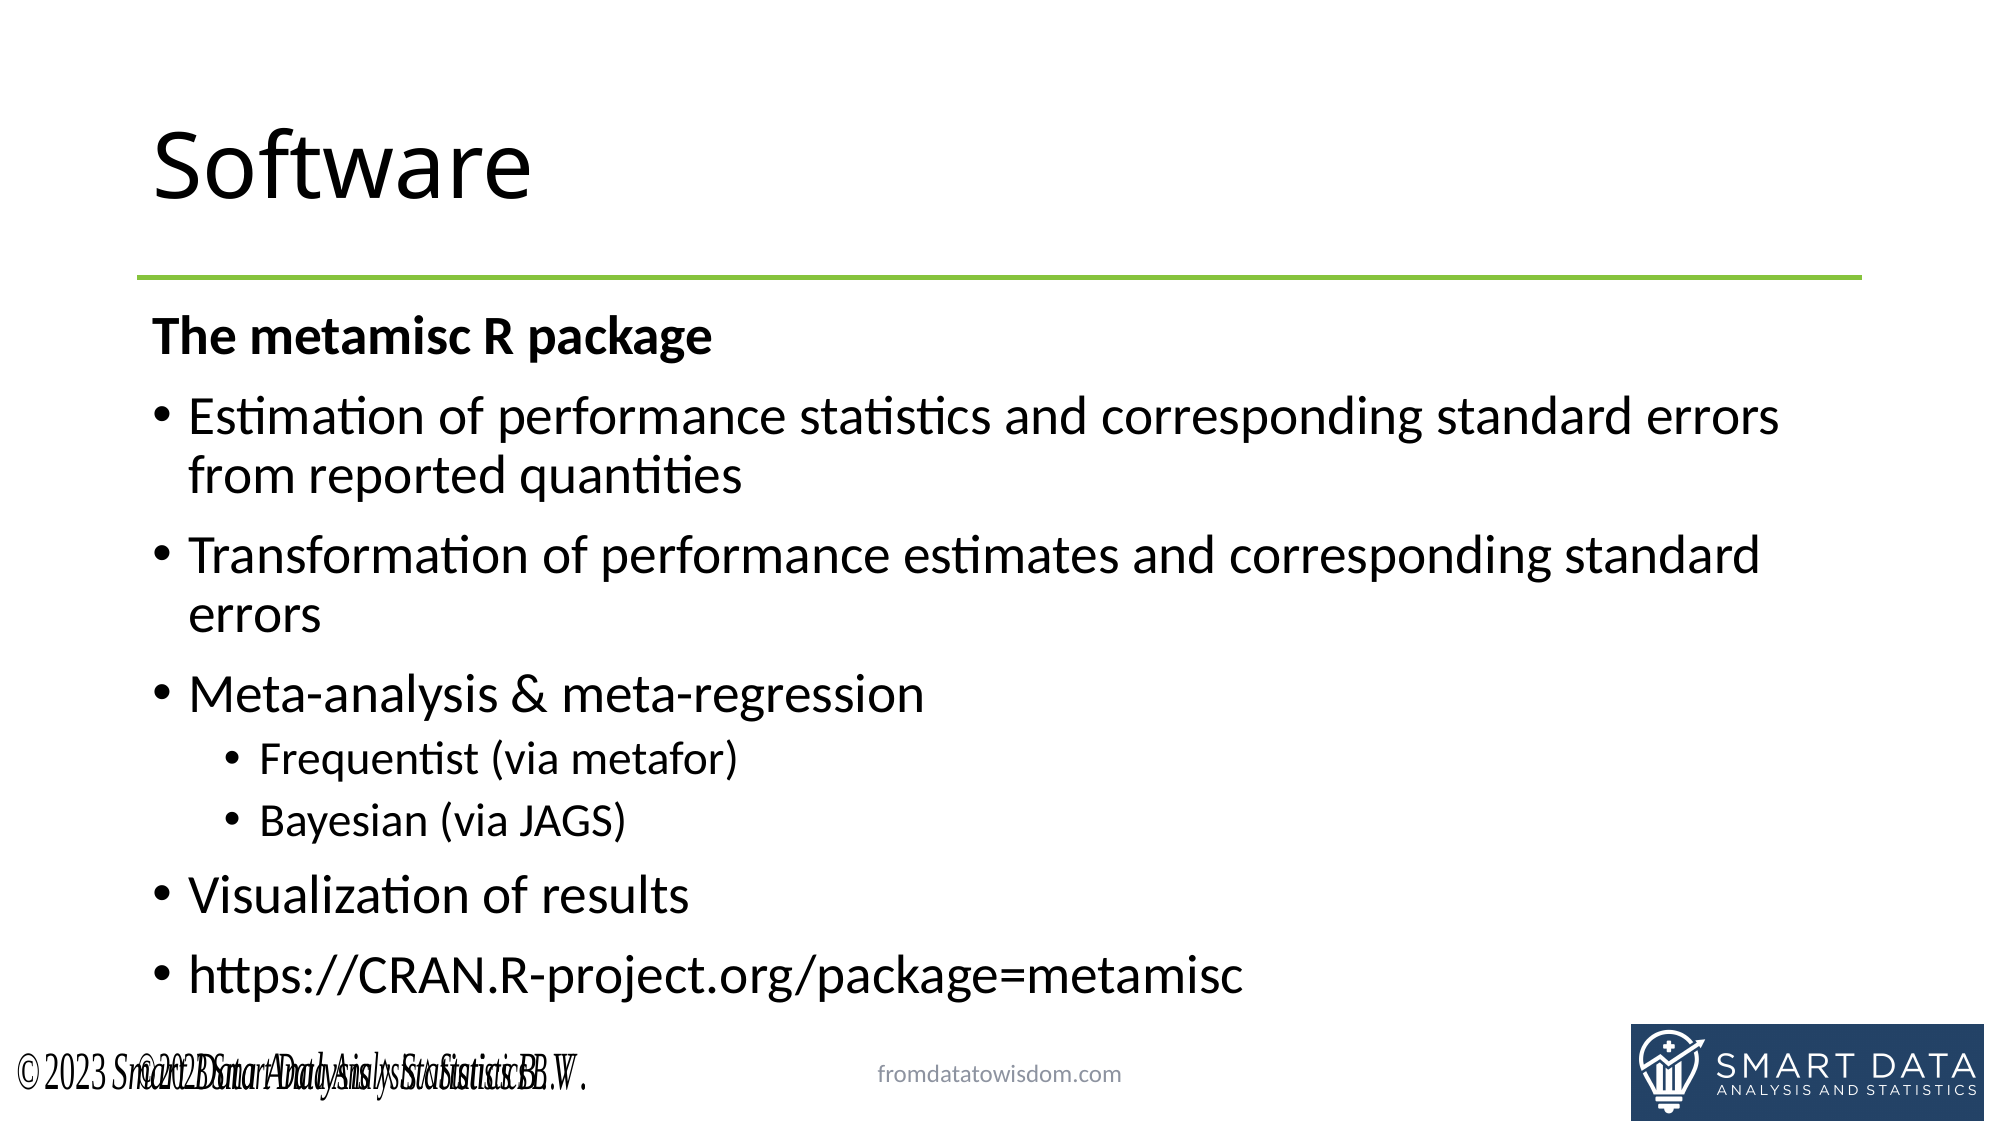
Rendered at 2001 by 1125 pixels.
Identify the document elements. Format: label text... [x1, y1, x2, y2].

title Software [137, 59, 1863, 278]
picture [1631, 1024, 1984, 1121]
list The metamisc R package Estimation of performance statistics and corresponding standard errors from reported quantities Transformation of performance estimates and corresponding standard errors Meta-analysis & meta-regression Frequentist (via metafor) Bayesian (via JAGS) Visualization of results https://CRAN.R-project.org/package=metamisc [137, 299, 1863, 1014]
footer fromdatatowisdom.com [662, 1042, 1338, 1103]
